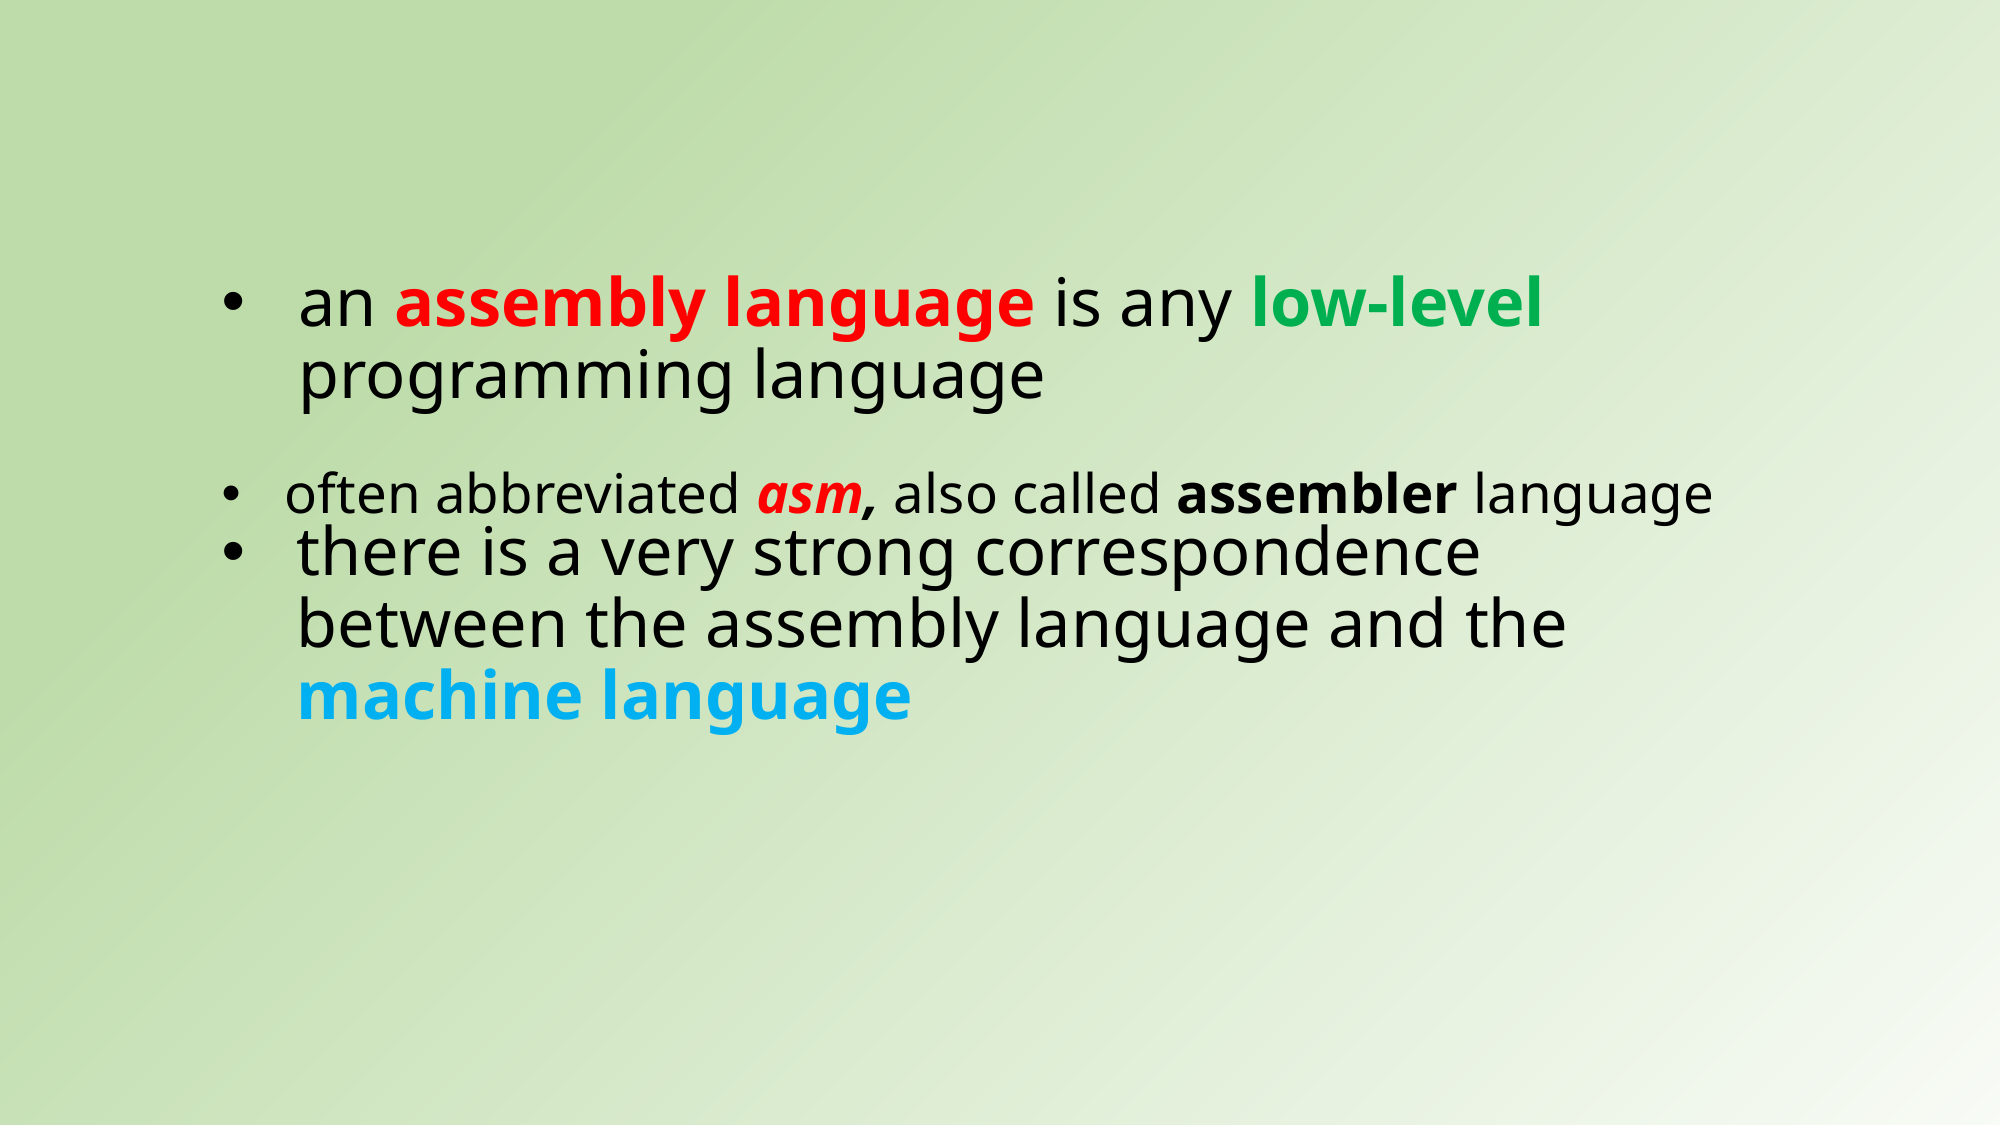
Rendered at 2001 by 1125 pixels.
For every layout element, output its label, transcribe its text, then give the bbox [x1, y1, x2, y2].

text_box an assembly language is any low-level programming language [206, 224, 1745, 420]
text_box often abbreviated asm, also called assembler language [206, 449, 1745, 599]
title there is a very strong correspondence between the assembly language and the machine language [206, 599, 1745, 742]
